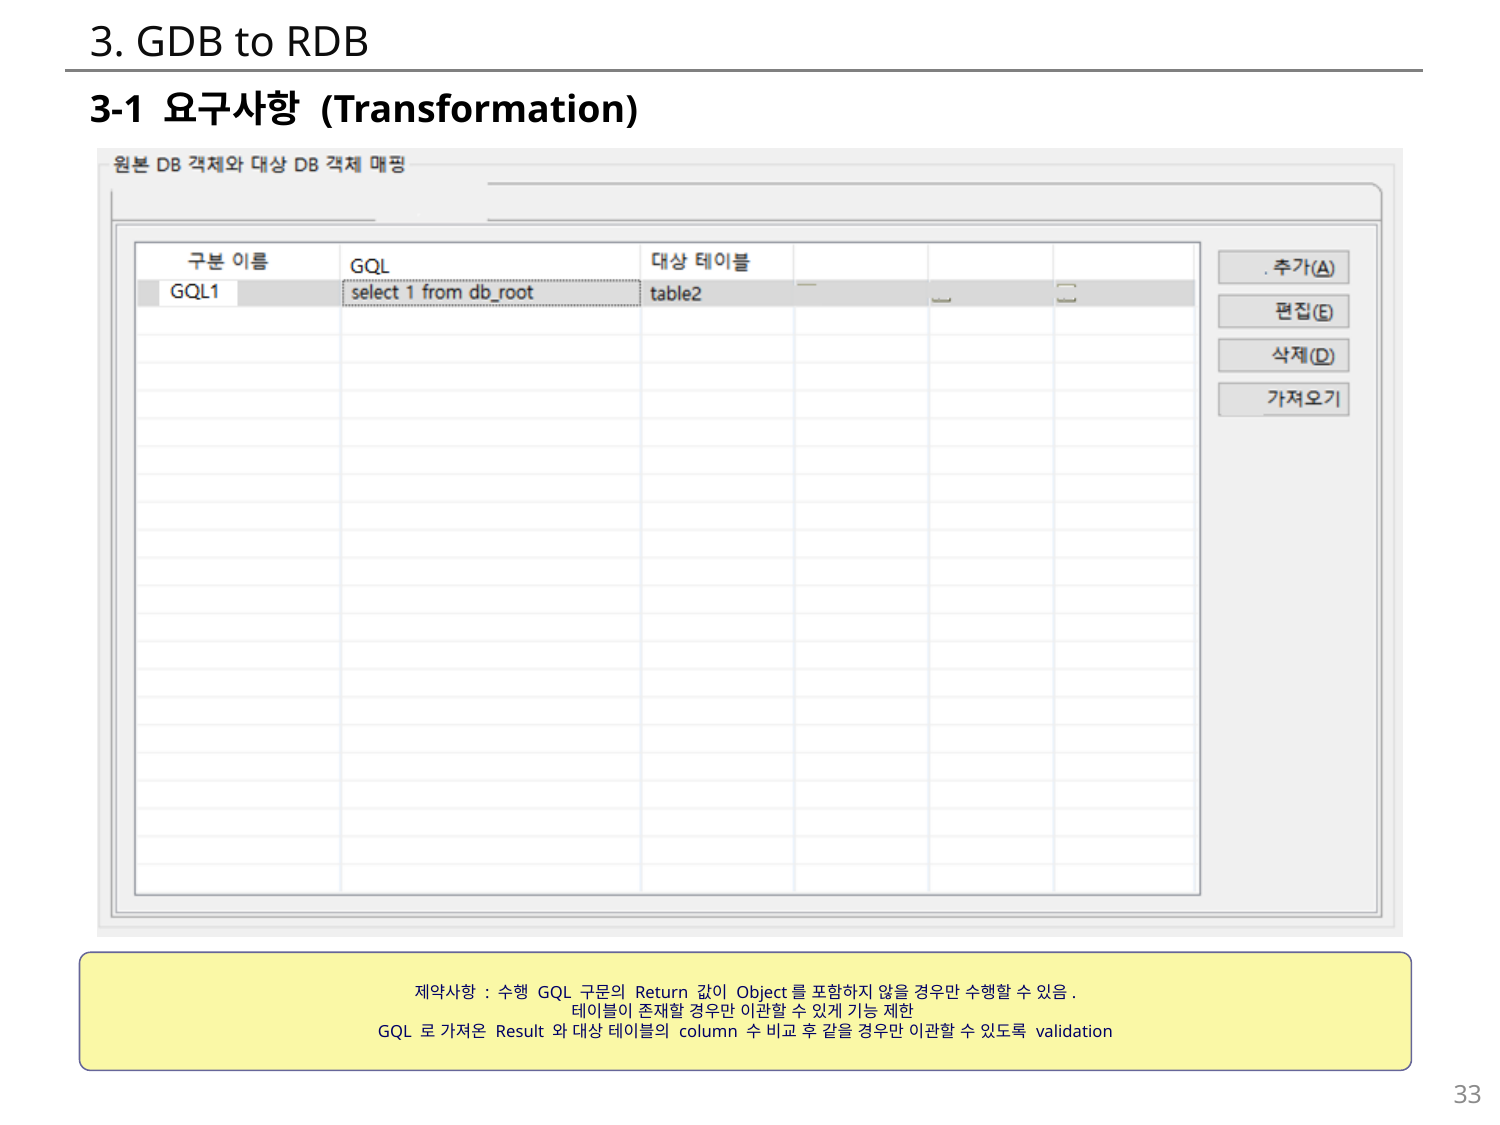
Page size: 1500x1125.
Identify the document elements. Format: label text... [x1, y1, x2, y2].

slide_number 33 [1147, 1065, 1498, 1125]
text_box 제약사항 : 수행 GQL 구문의 Return 값이 Object를 포함하지 않을 경우만 수행할 수 있음. 테이블이 존재할 경우만 이관할 수 있게 기능 제한 GQL 로 가져온 Result 와 대상 테이블의 column 수 비교 후 같을 경우만 이관할 수 있도록 validation [79, 952, 1412, 1071]
picture [97, 148, 1403, 937]
title 3. GDB to RDB [75, 7, 1425, 78]
text_box 3-1 요구사항 (Transformation) [74, 78, 1425, 138]
